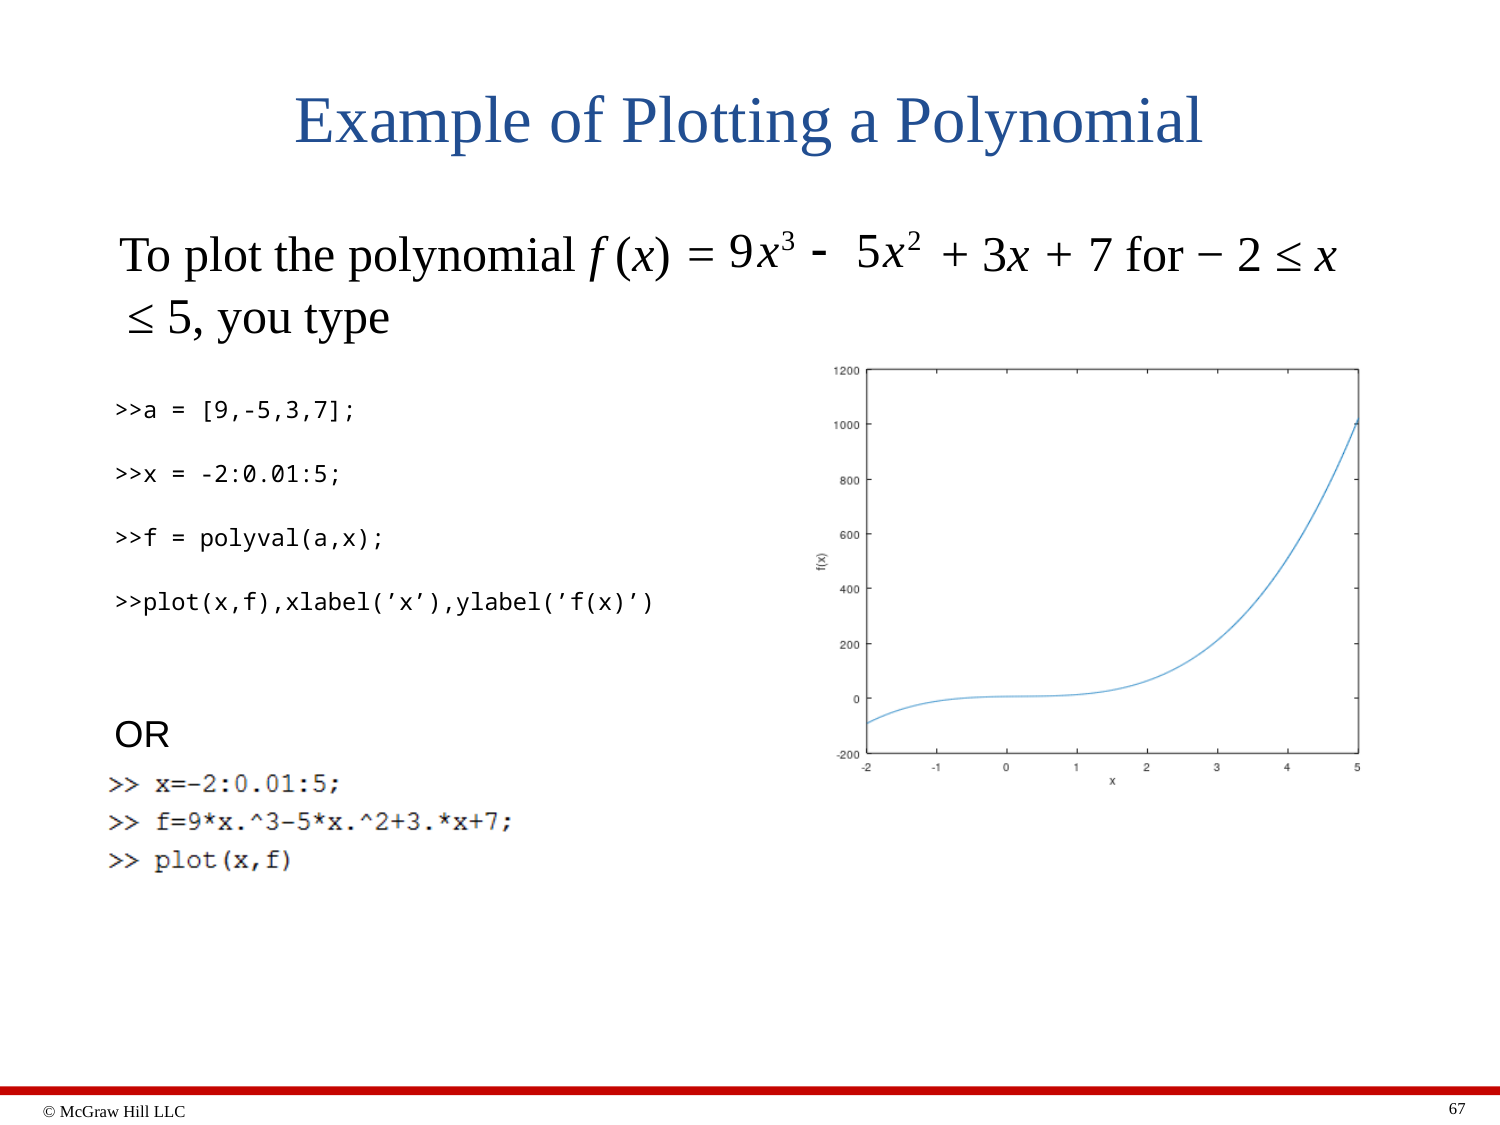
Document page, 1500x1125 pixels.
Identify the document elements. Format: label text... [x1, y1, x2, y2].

list >>a = [9,-5,3,7]; >>x = -2:0.01:5; >>f = polyval(a,x); >>plot(x,f),xlabel(’x’),ylabel(’f(x)’) [99, 387, 750, 625]
list + 3x + 7 for − 2 ≤ x [926, 214, 1421, 305]
text_box OR [99, 703, 222, 763]
slide_number 67 [1415, 1094, 1474, 1122]
title Example of Plotting a Polynomial [56, 22, 1444, 221]
picture [798, 360, 1377, 796]
list To plot the polynomial f (x) = [104, 214, 1397, 989]
list ≤ 5, you type [99, 275, 520, 367]
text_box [724, 214, 929, 289]
picture [105, 770, 514, 876]
